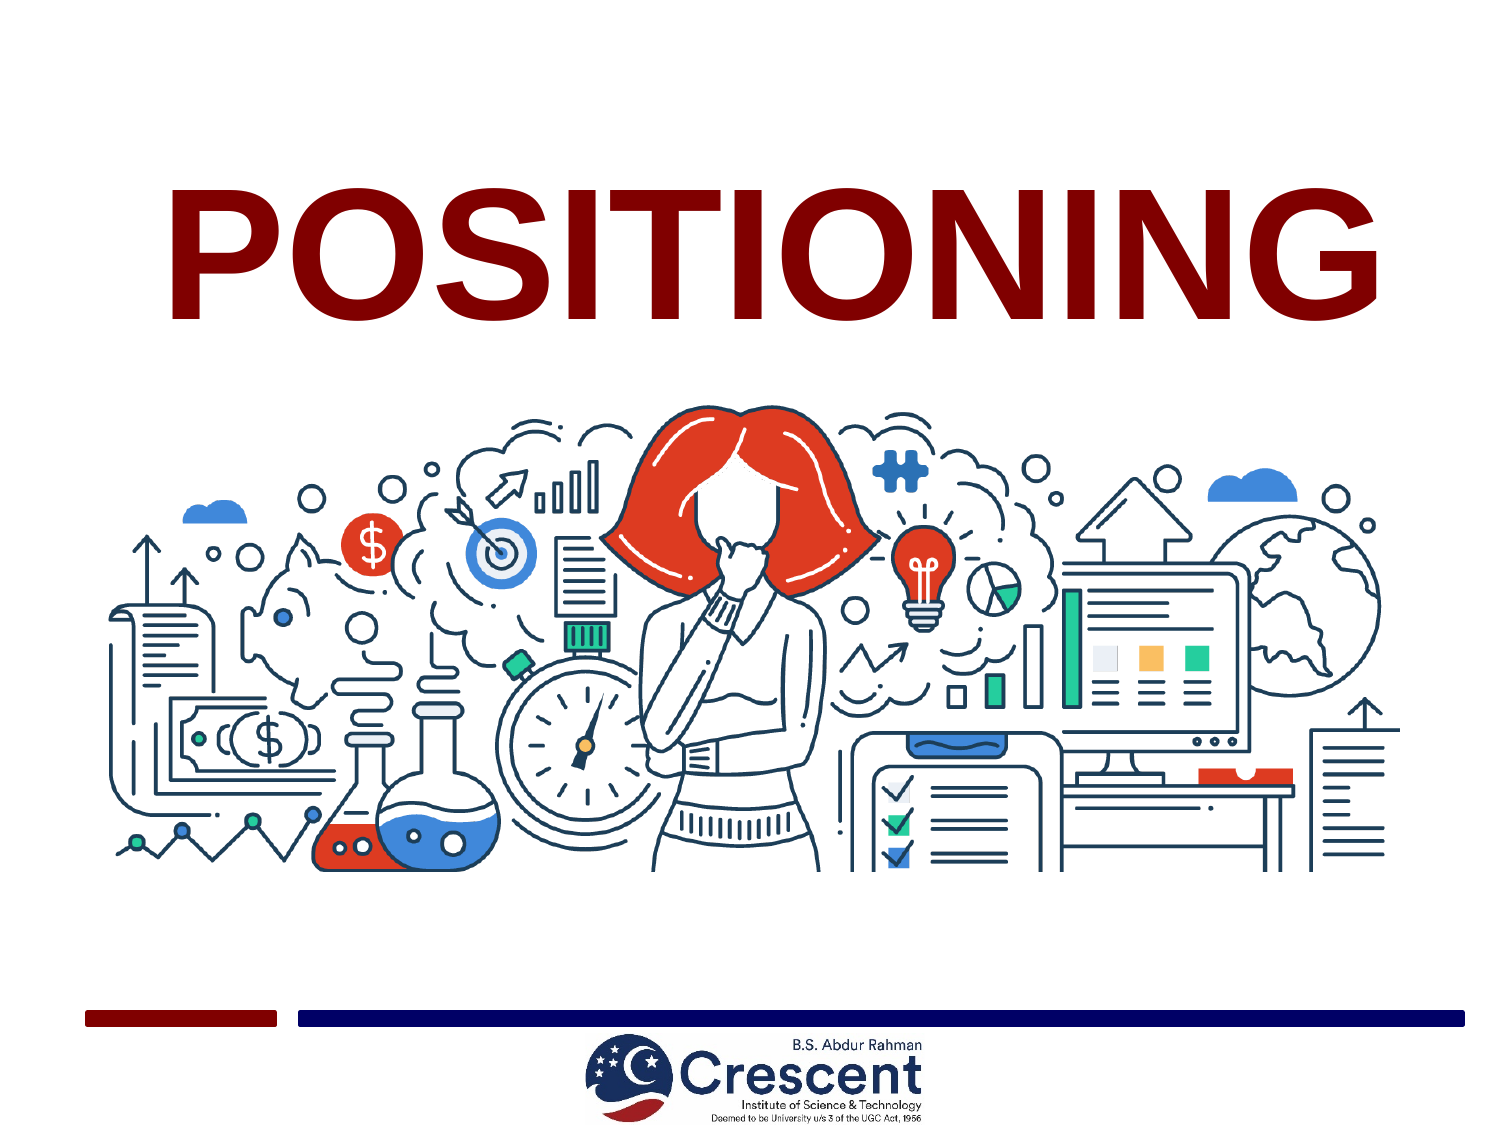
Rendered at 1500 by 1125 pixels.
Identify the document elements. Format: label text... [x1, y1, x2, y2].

text_box [85, 1010, 277, 1027]
picture [87, 367, 1401, 872]
picture [585, 1032, 926, 1125]
text_box POSITIONING [50, 124, 1500, 365]
text_box [298, 1010, 1465, 1027]
